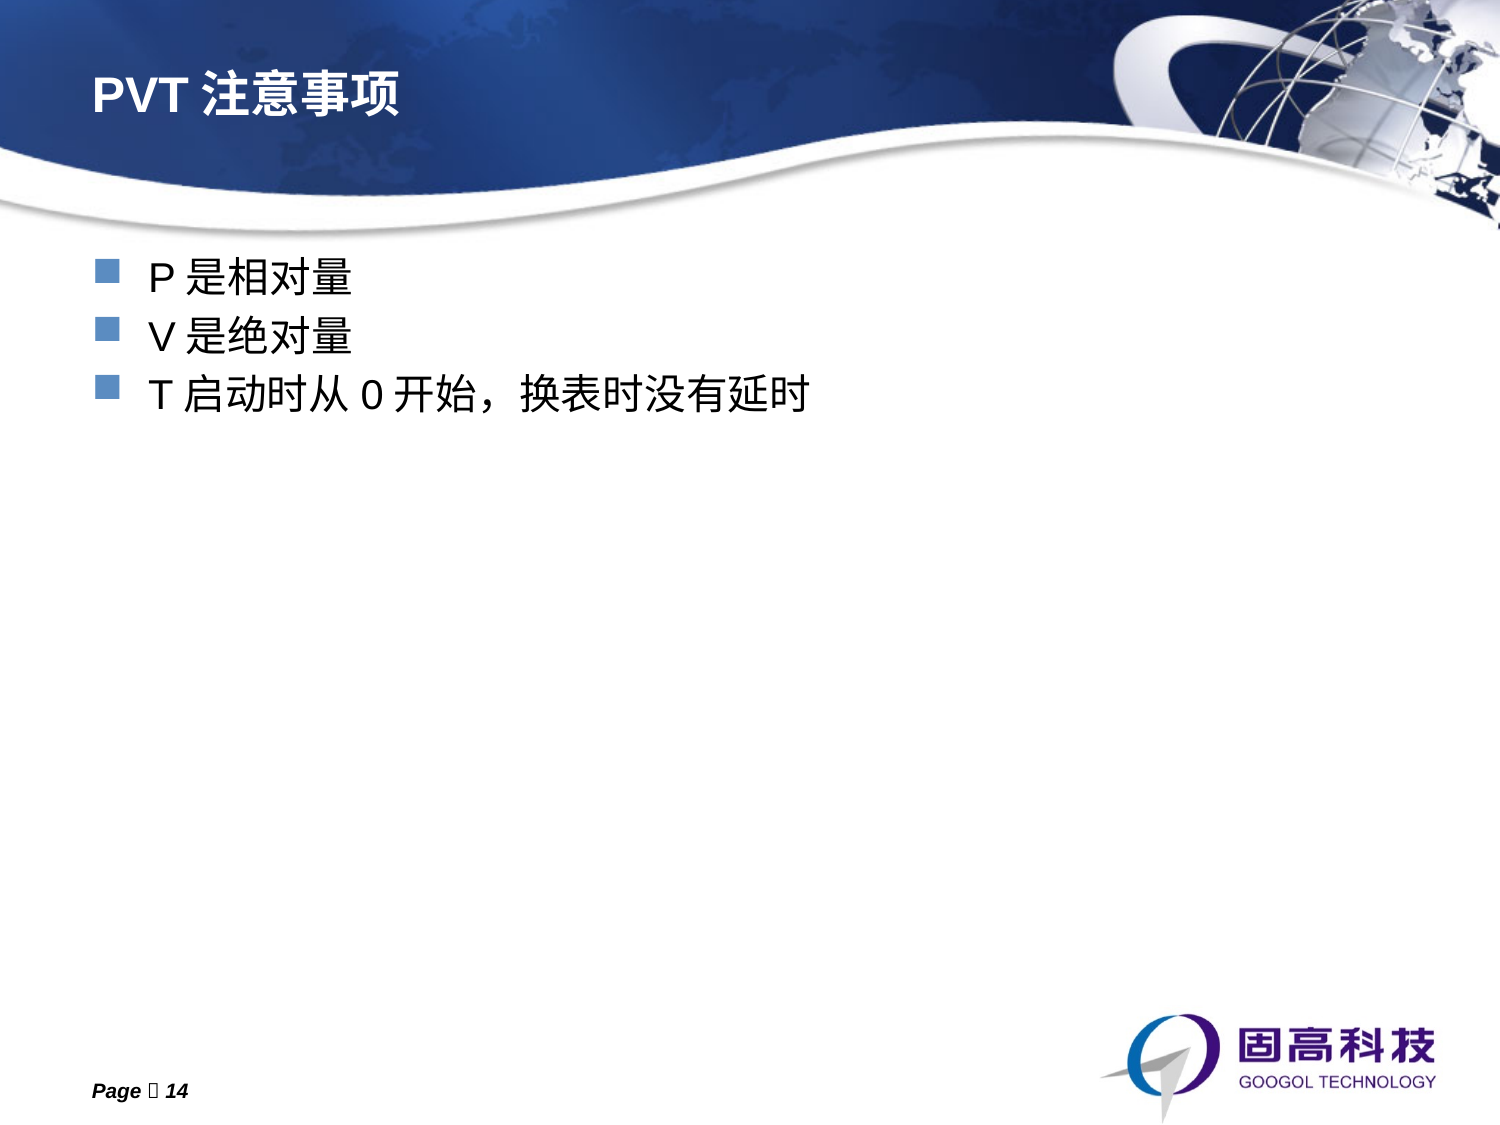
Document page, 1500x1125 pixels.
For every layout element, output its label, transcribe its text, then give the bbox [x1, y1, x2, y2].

title PVT注意事项 [76, 35, 1034, 149]
list P是相对量 V是绝对量 T启动时从0开始，换表时没有延时 [76, 243, 1424, 1005]
picture [0, 0, 1500, 1125]
slide_number Page  14 [76, 1070, 314, 1103]
